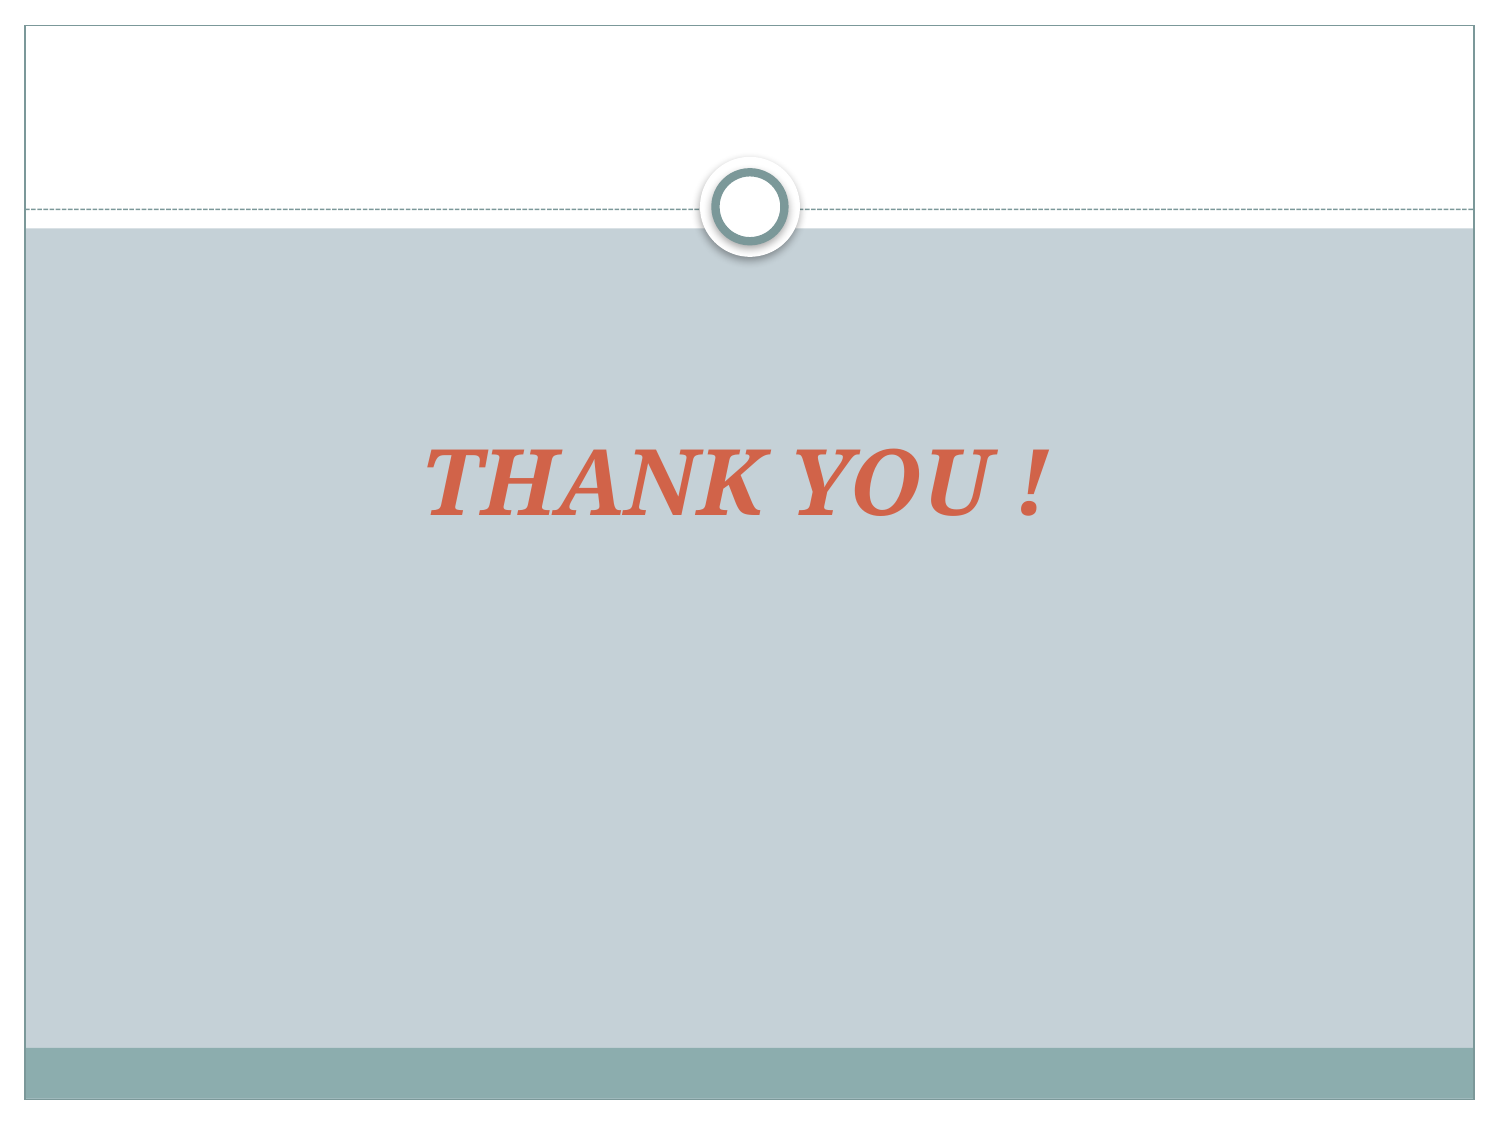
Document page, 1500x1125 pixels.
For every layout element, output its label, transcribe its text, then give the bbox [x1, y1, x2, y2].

text_box THANK YOU ! [406, 416, 1346, 542]
